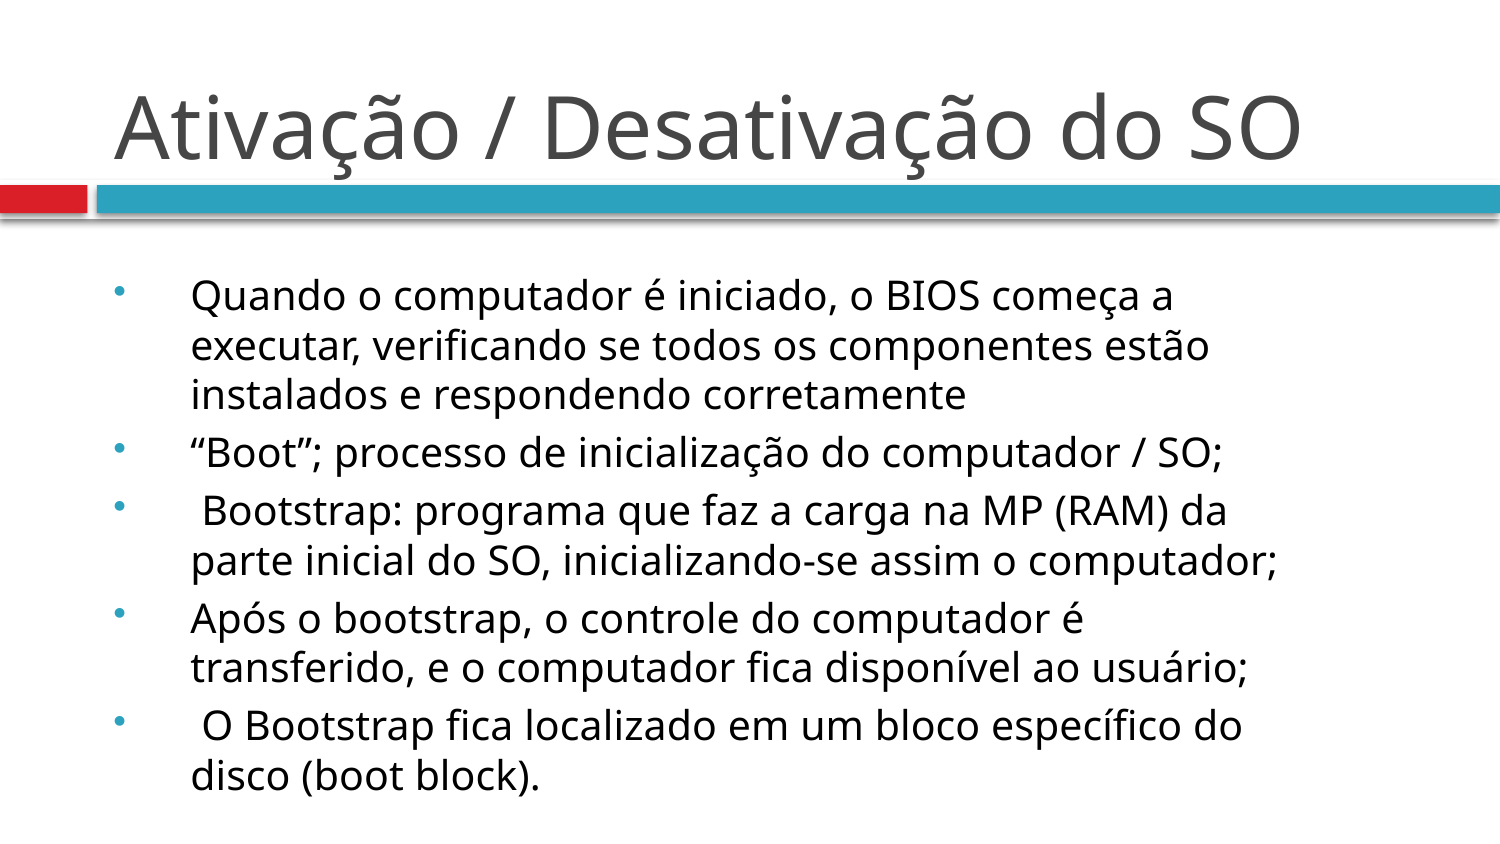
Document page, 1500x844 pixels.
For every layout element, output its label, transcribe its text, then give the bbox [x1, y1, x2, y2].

title Ativação / Desativação do SO [99, 19, 1438, 185]
list Quando o computador é iniciado, o BIOS começa a executar, verificando se todos os componentes estão instalados e respondendo corretamente “Boot”; processo de inicialização do computador / SO; Bootstrap: programa que faz a carga na MP (RAM) da parte inicial do SO, inicializando-se assim o computador; Após o bootstrap, o controle do computador é transferido, e o computador fica disponível ao usuário; O Bootstrap fica localizado em um bloco específico do disco (boot block). [100, 244, 1306, 824]
